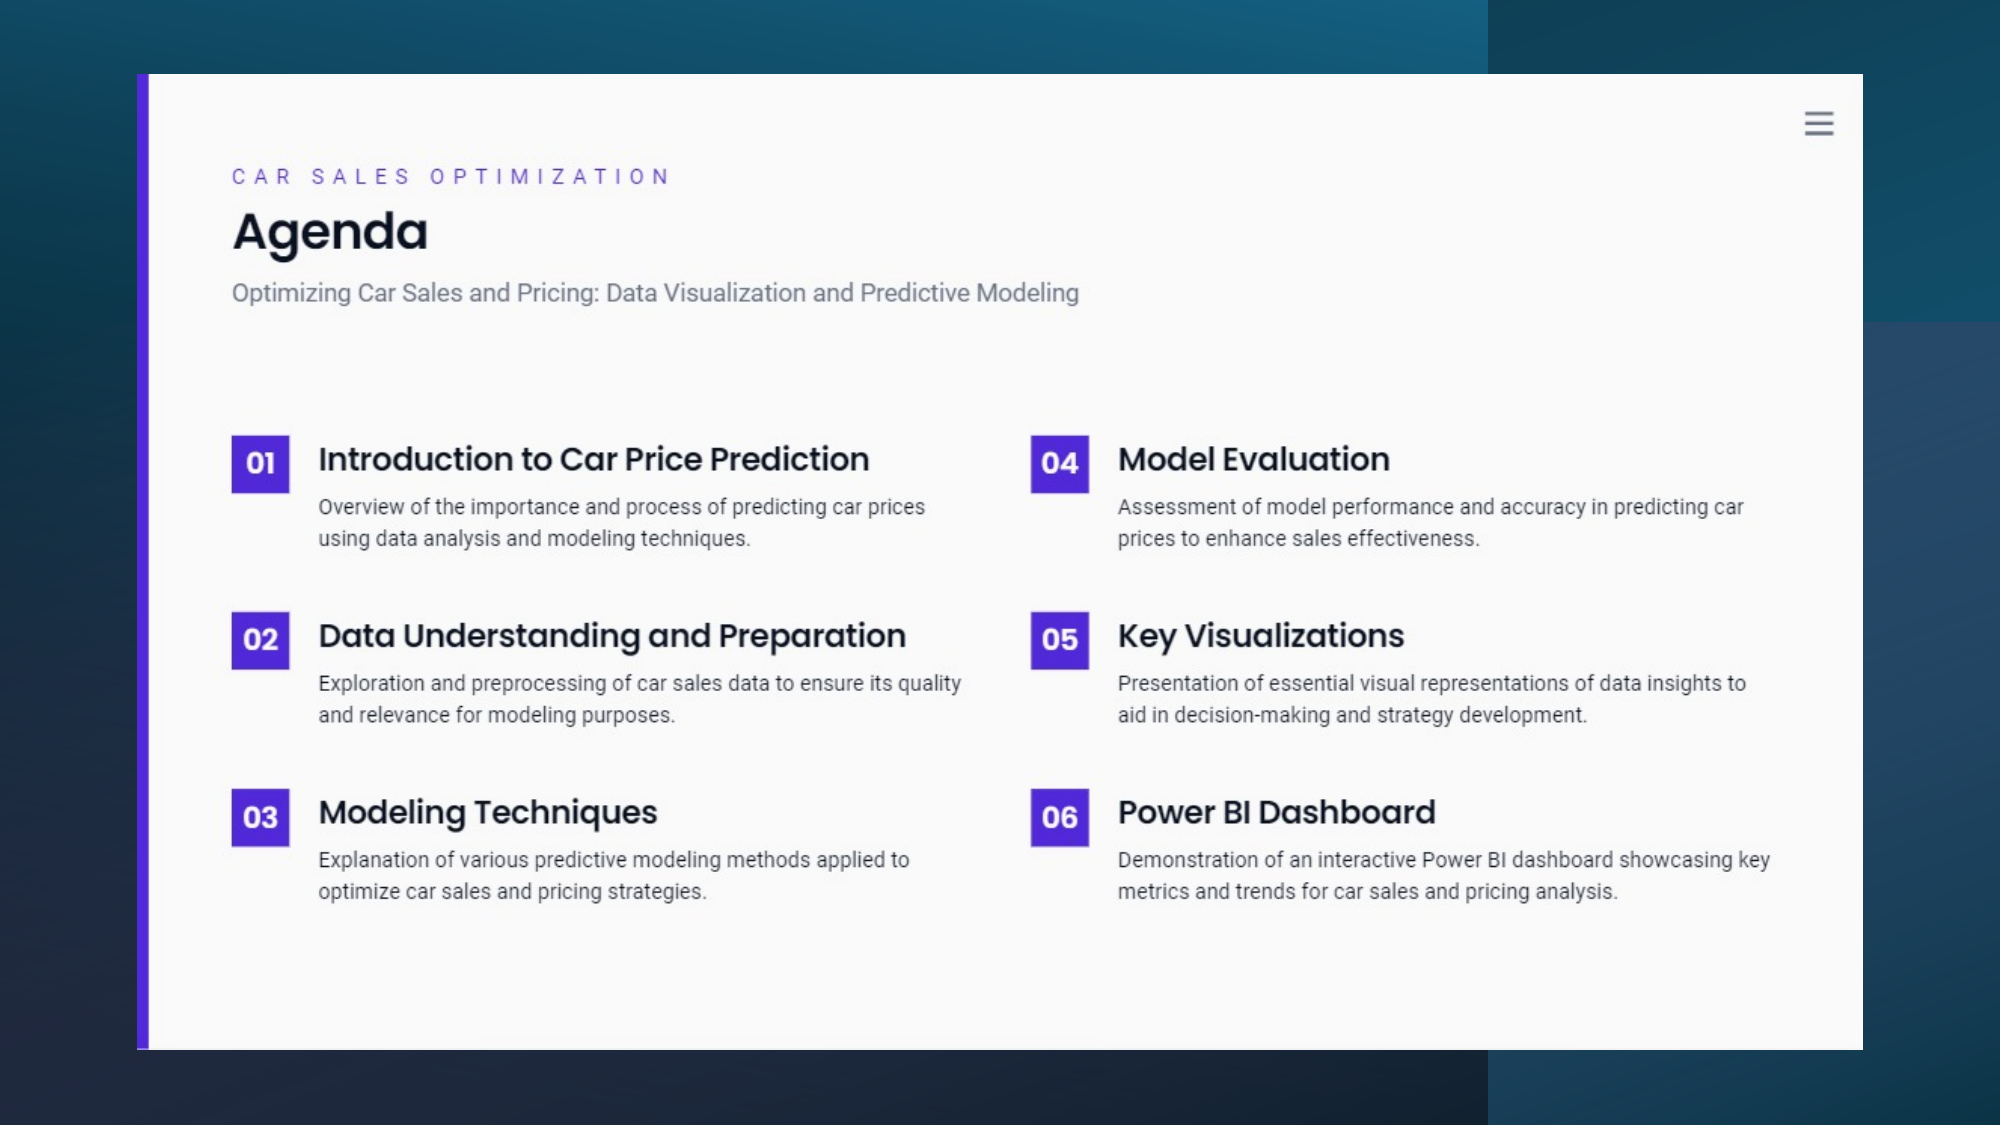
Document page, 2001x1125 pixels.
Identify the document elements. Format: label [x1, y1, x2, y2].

text_box [1489, 0, 2000, 321]
picture [136, 74, 1864, 1051]
text_box [0, 321, 2000, 1125]
text_box [0, 0, 1489, 321]
